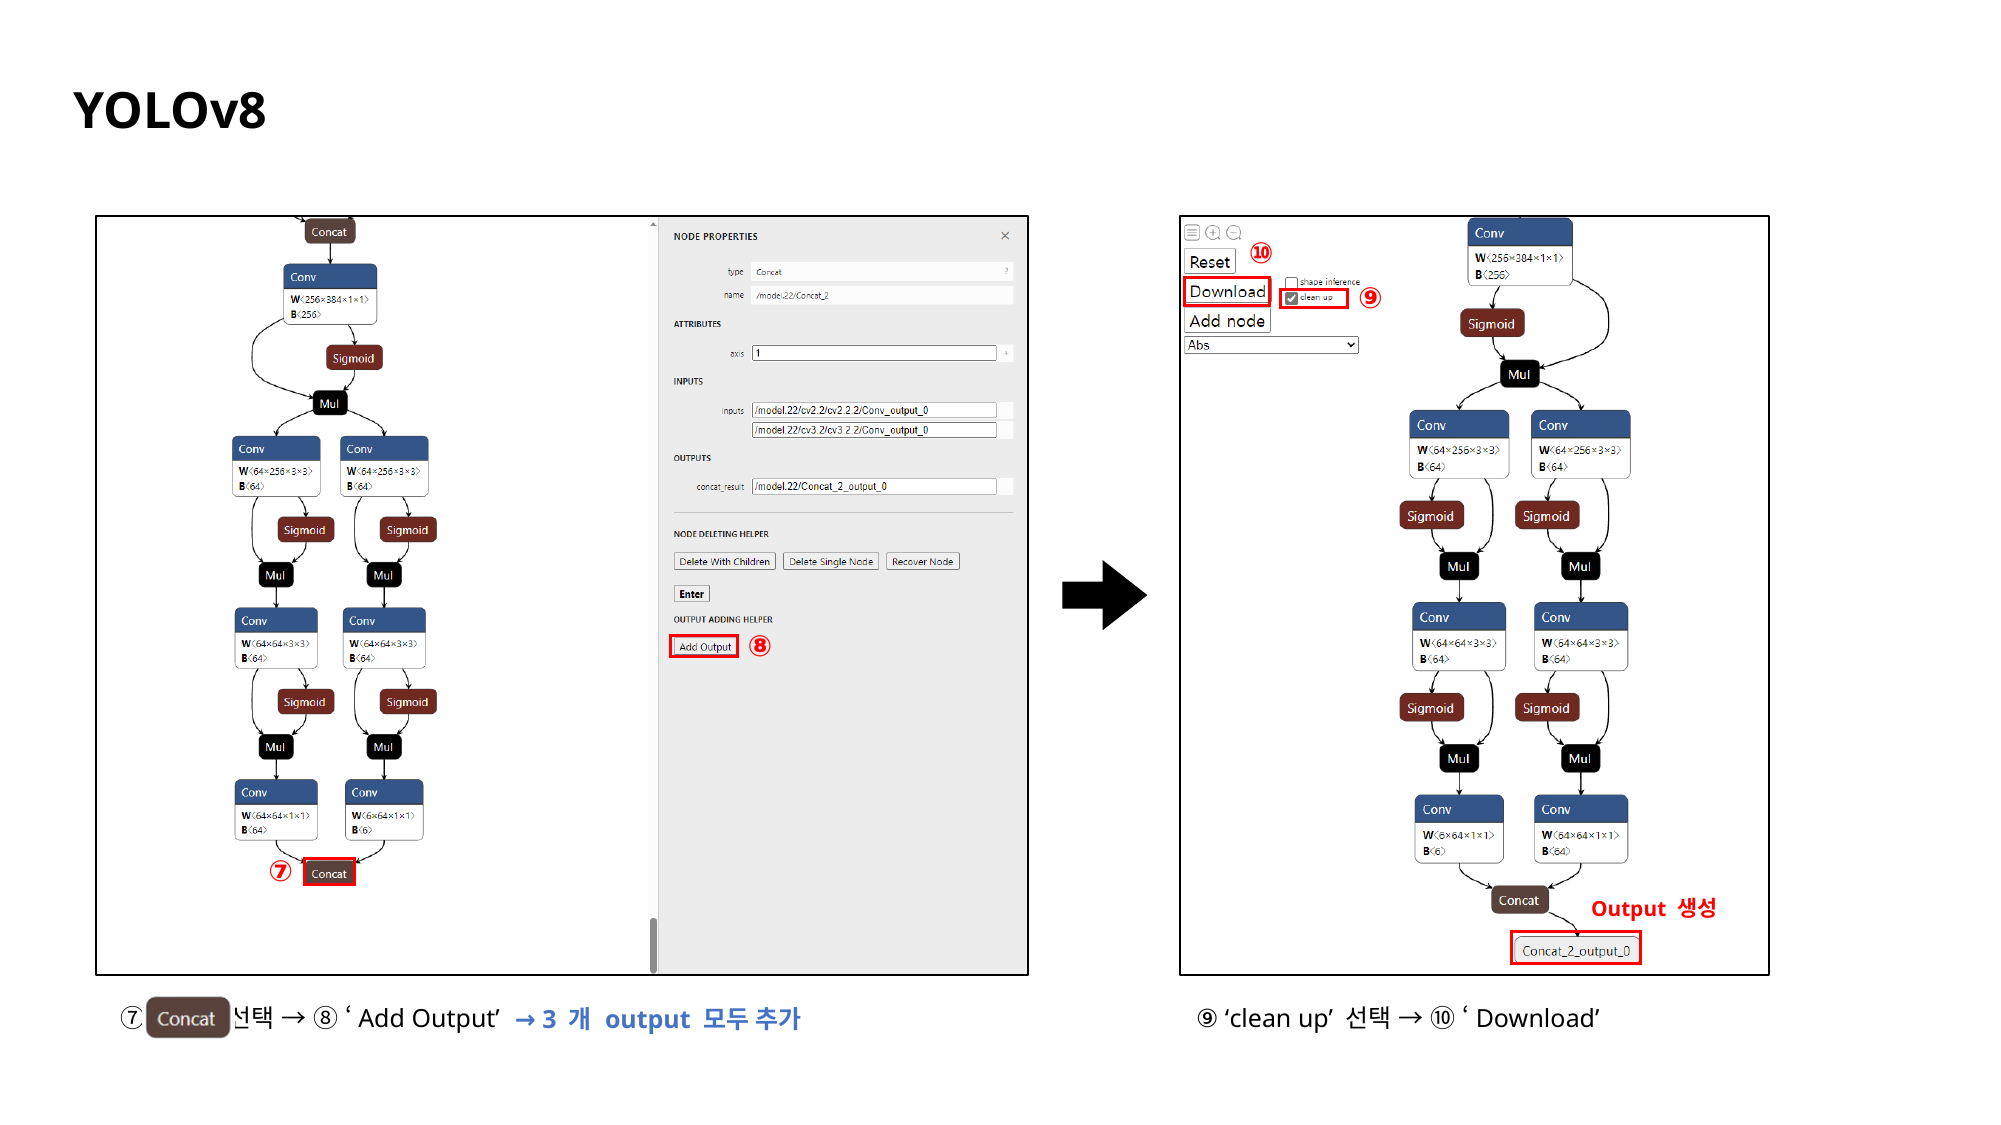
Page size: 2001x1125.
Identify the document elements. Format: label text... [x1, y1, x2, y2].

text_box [1180, 216, 1769, 974]
text_box YOLOv8 [58, 71, 282, 147]
text_box [1062, 560, 1148, 631]
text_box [97, 216, 1028, 974]
text_box ⑦ 선택 → ⑧ ‘Add Output’ [105, 994, 142, 1040]
text_box ⑨ ‘clean up’ 선택 → ⑩ ‘Download’ [1181, 994, 1615, 1040]
text_box ⑦ 선택 → ⑧ ‘Add Output’ [235, 994, 516, 1040]
text_box → 3 개 output 모두 추가 [499, 995, 818, 1041]
picture [142, 989, 235, 1041]
